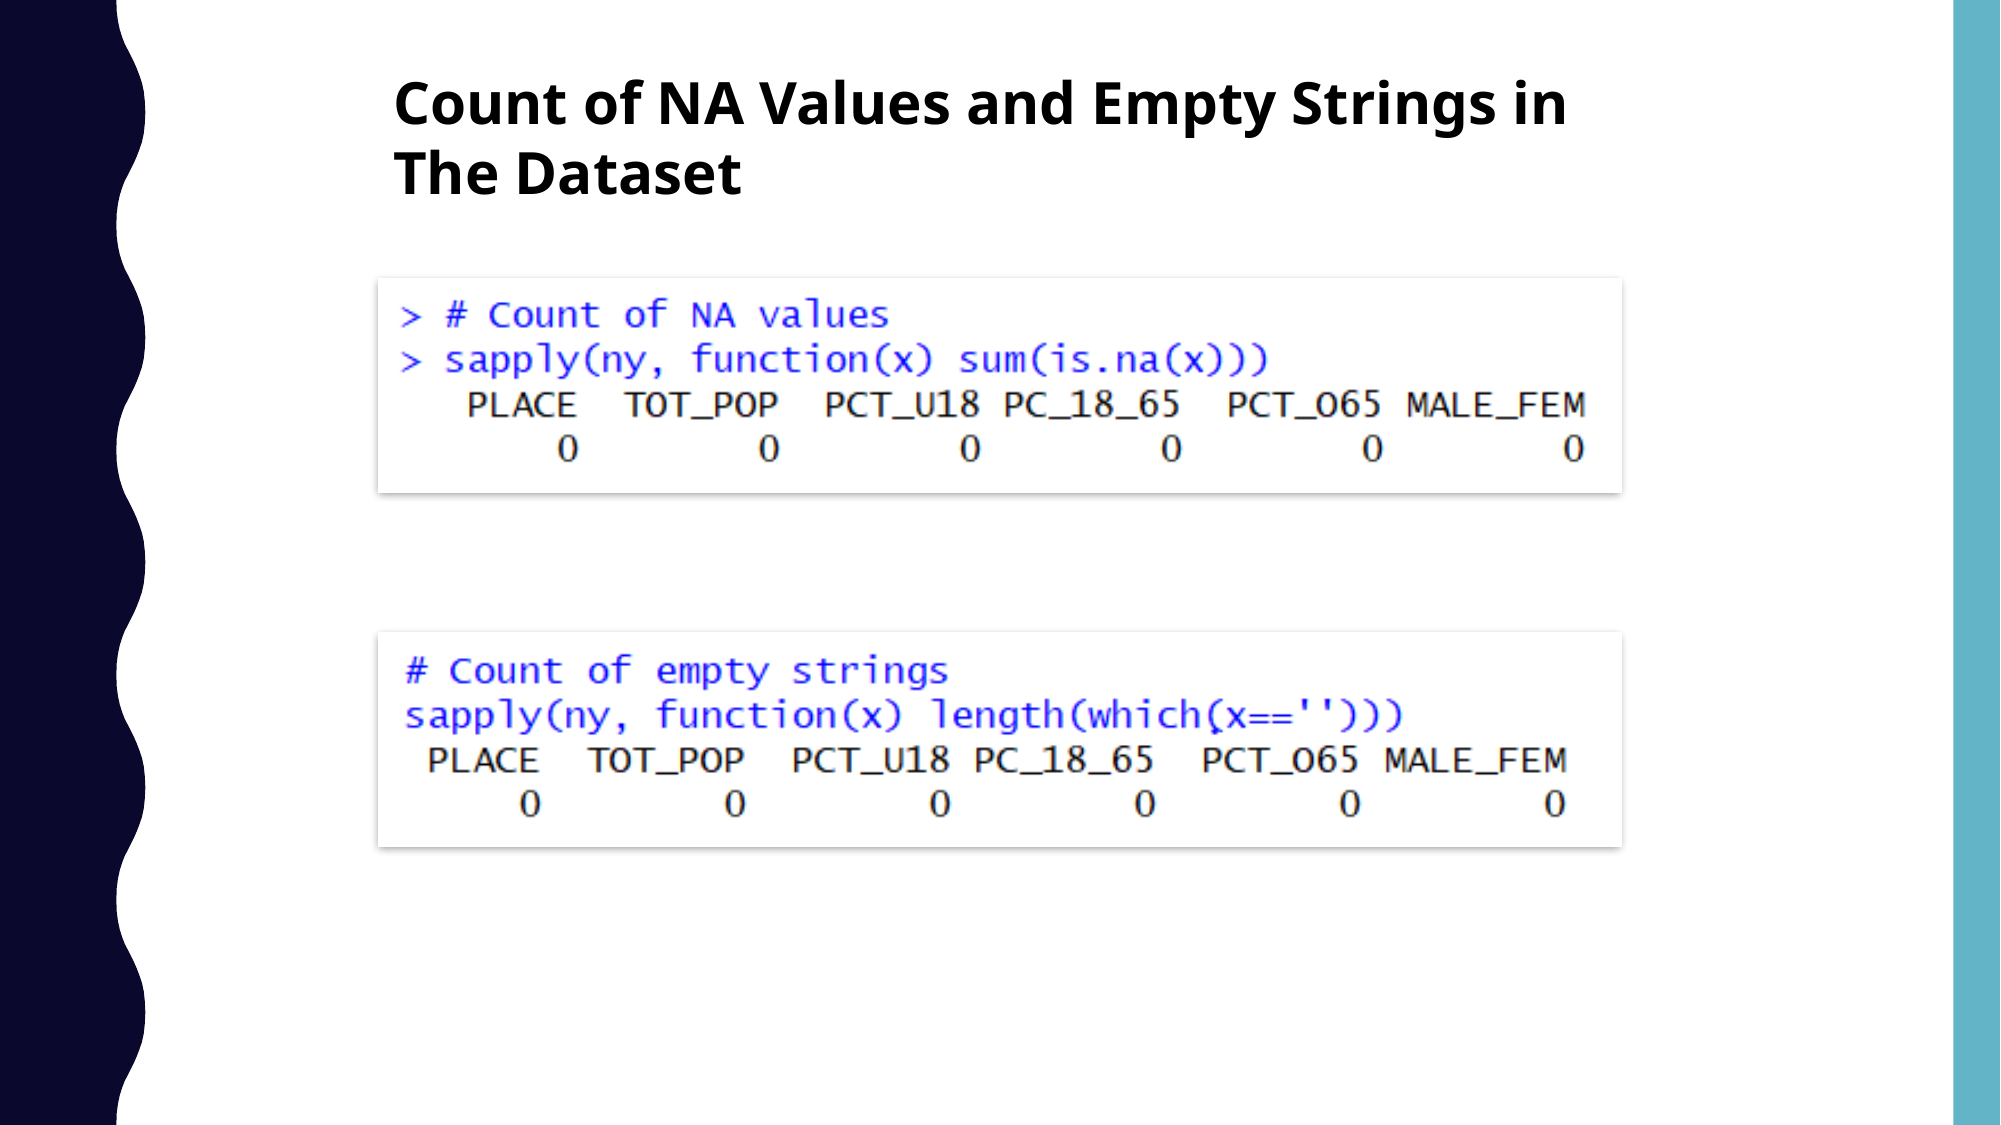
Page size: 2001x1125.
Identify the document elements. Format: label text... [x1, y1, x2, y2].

text_box Count of NA Values and Empty Strings in The Dataset [378, 58, 1622, 214]
picture [392, 646, 1608, 833]
picture [392, 292, 1608, 479]
